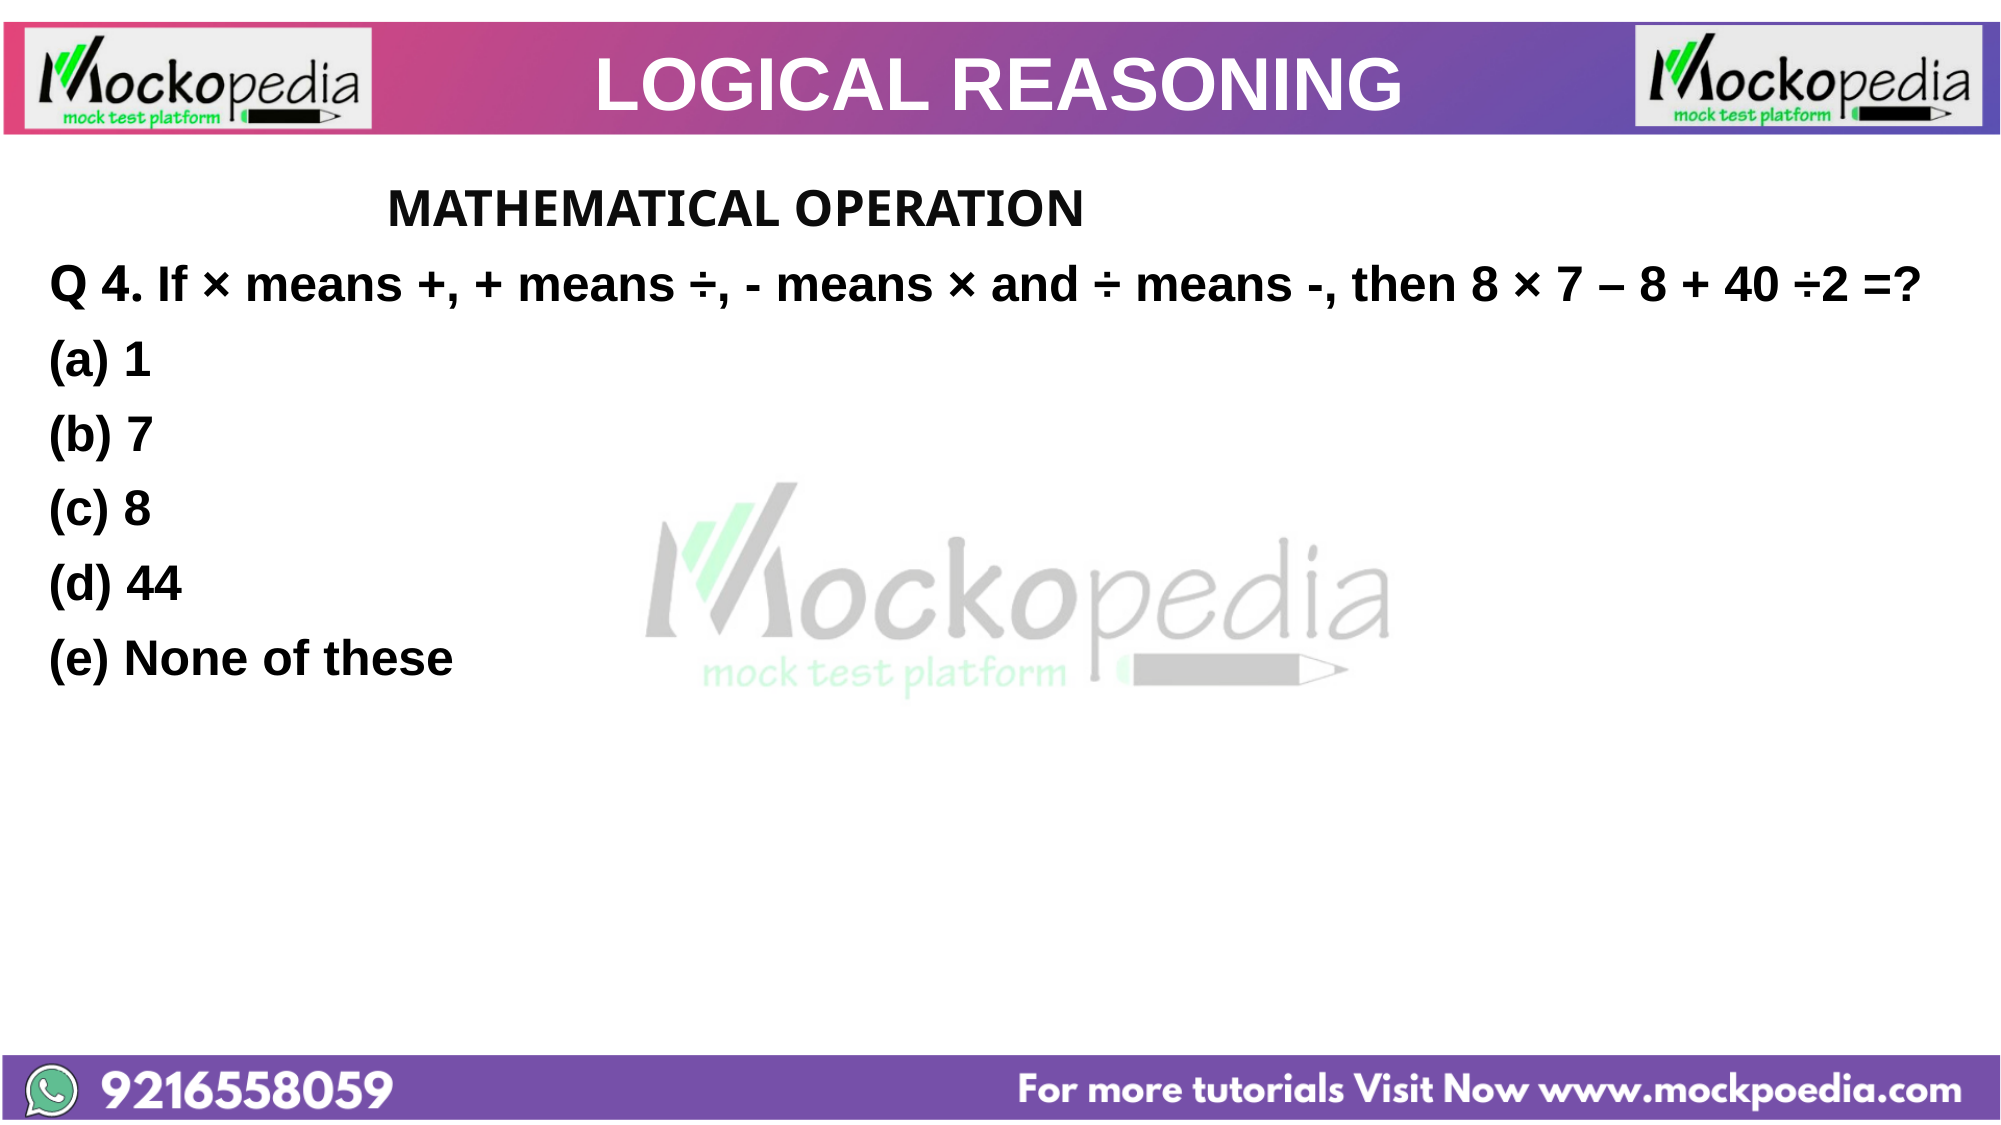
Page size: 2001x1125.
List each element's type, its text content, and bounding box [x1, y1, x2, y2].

list MATHEMATICAL OPERATION Q 4. If × means +, + means ÷, - means × and ÷ means -, then 8 × 7 – 8 + 40 ÷2 =? 1 (b) 7 (c) 8 (d) 44 (e) None of these [33, 175, 1959, 1053]
title LOGICAL REASONING [41, 31, 1959, 142]
picture [0, 0, 2001, 1125]
